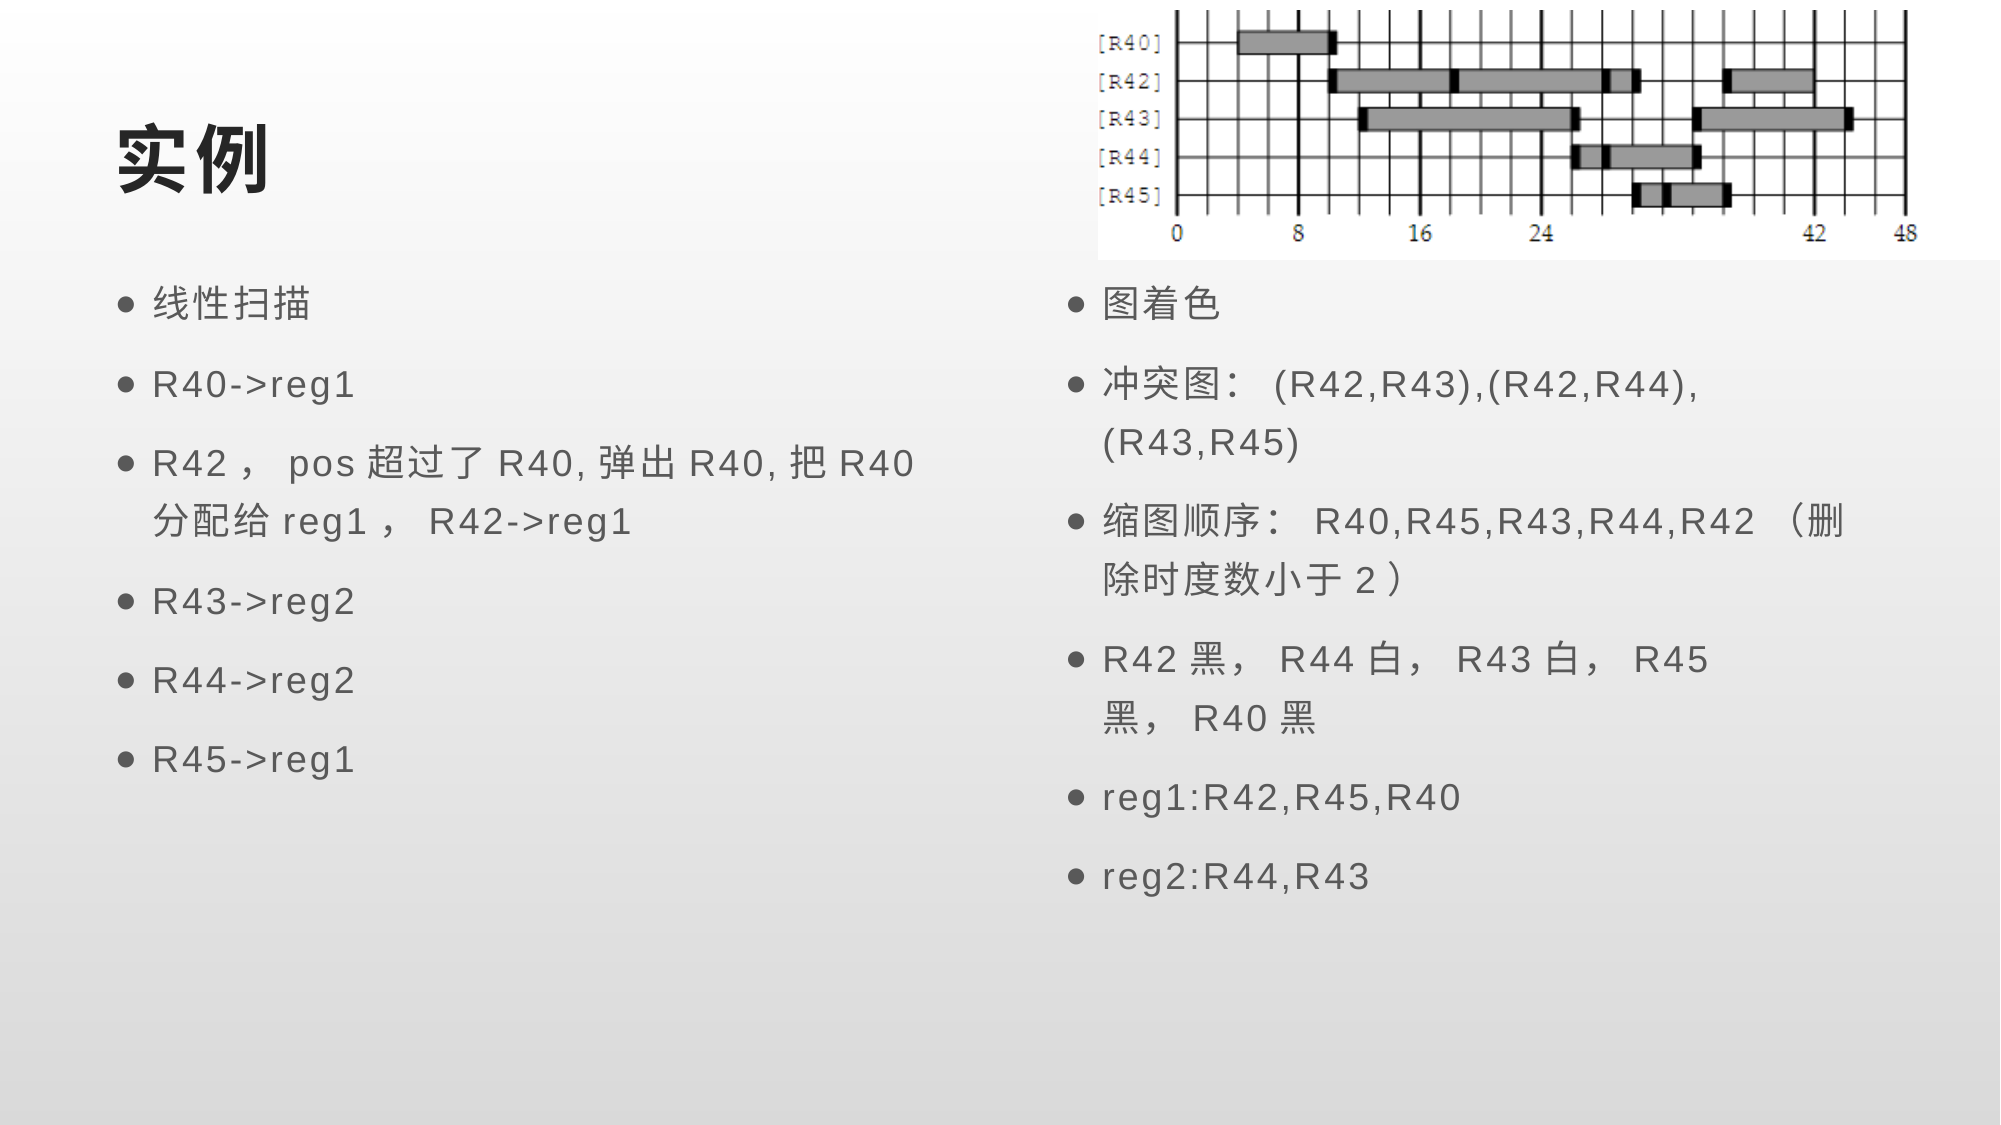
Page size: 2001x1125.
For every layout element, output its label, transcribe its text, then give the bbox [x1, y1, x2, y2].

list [1098, 10, 2000, 260]
title 实例 [99, 99, 1098, 216]
text_box 图着色 冲突图：(R42,R43),(R42,R44),(R43,R45) 缩图顺序：R40,R45,R43,R44,R42（删除时度数小于2） R42黑，R44白，R43白，R45黑，R40黑 reg1:R42,R45,R40 reg2:R44,R43 [1049, 259, 1900, 1039]
list 线性扫描 R40->reg1 R42，pos超过了R40,弹出R40,把R40分配给reg1，R42->reg1 R43->reg2 R44->reg2 R45->reg1 [99, 259, 949, 1039]
